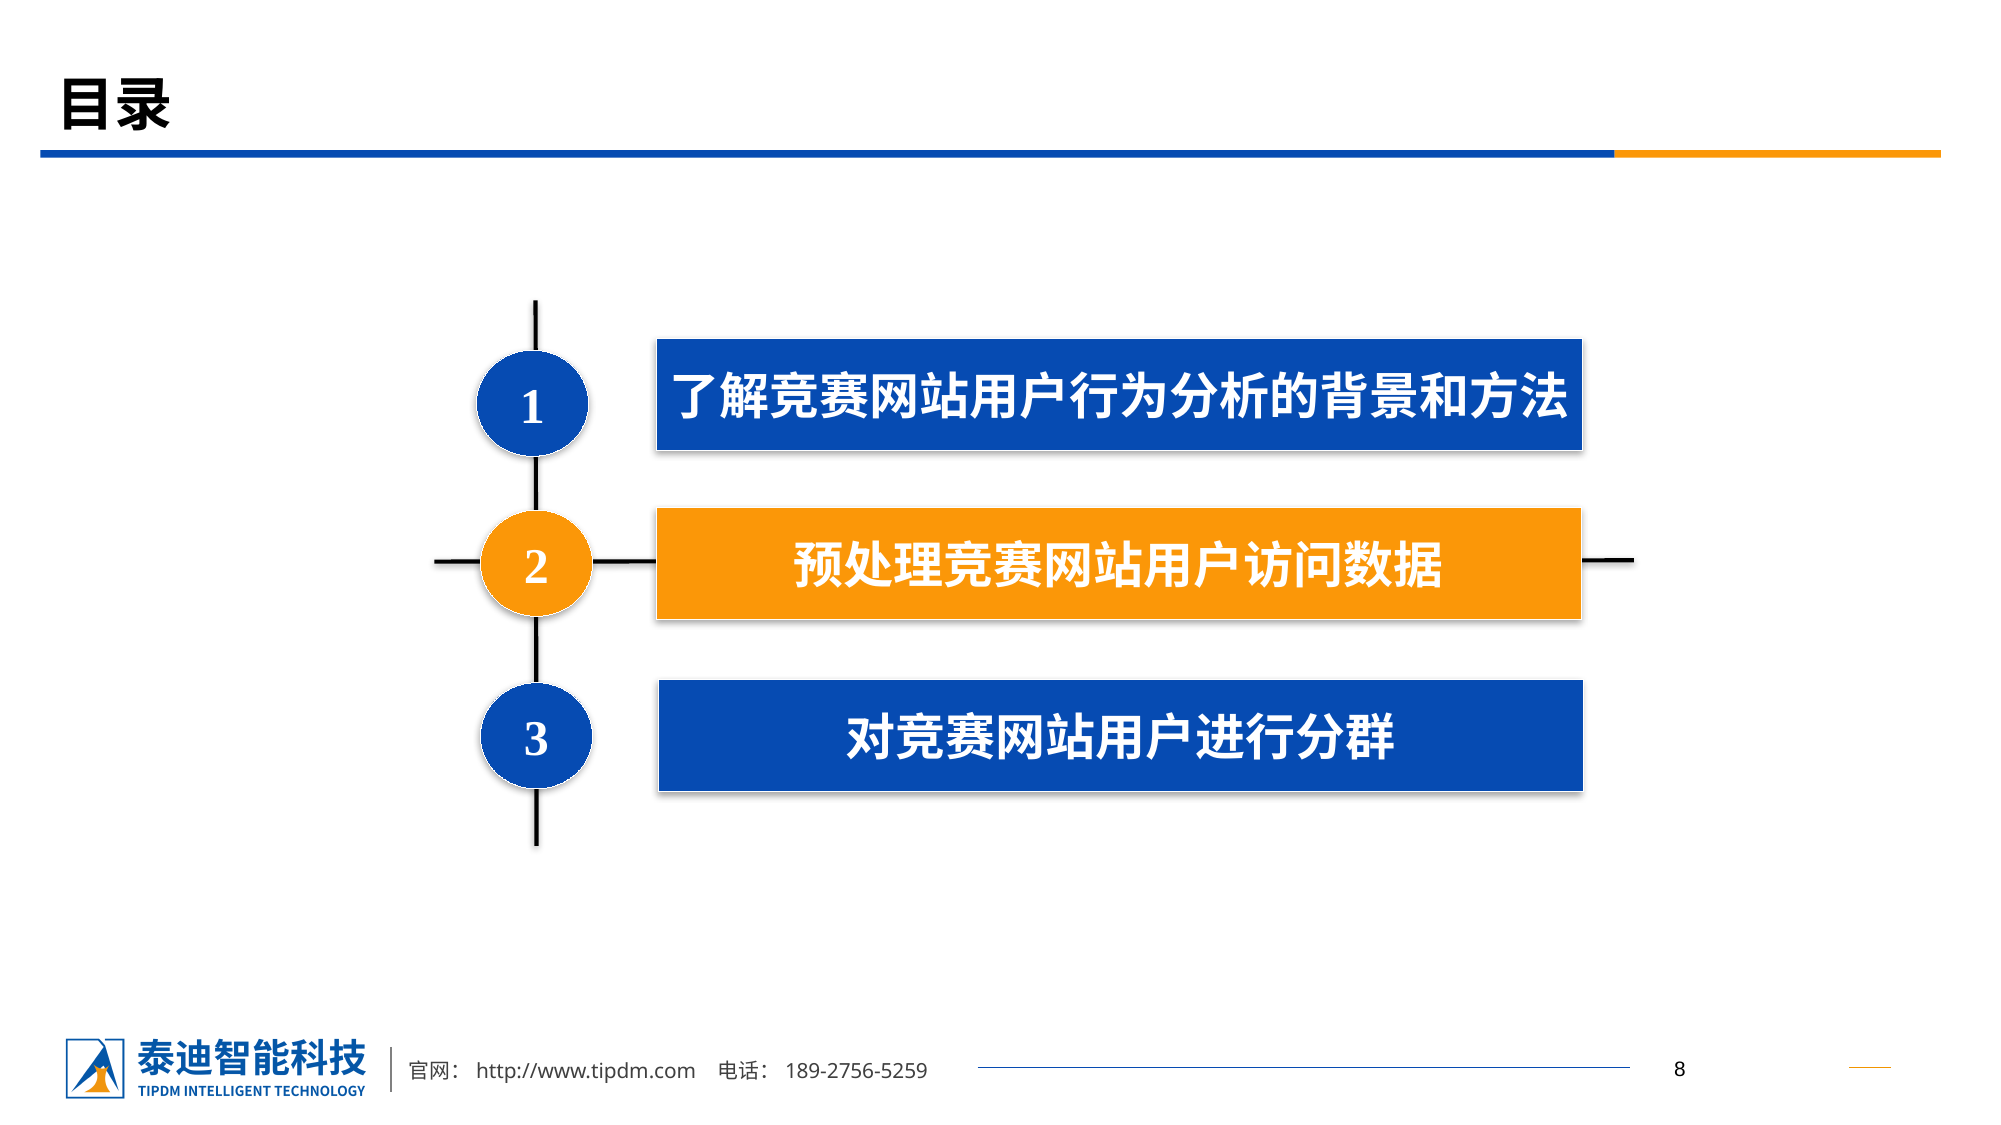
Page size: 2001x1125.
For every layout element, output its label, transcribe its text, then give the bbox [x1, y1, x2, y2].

text_box [1587, 558, 1634, 563]
text_box 2 [541, 510, 593, 617]
text_box [596, 559, 650, 564]
text_box 3 [541, 682, 593, 789]
text_box 2 [480, 510, 530, 616]
text_box 3 [480, 683, 530, 789]
text_box 对竞赛网站用户进行分群 [658, 679, 1584, 792]
picture [52, 1028, 378, 1107]
text_box 预处理竞赛网站用户访问数据 [656, 507, 1582, 620]
text_box [434, 559, 475, 564]
title 目录 [41, 58, 1842, 146]
text_box 1 [541, 350, 589, 456]
text_box 了解竞赛网站用户行为分析的背景和方法 [656, 338, 1583, 451]
text_box 1 [476, 350, 530, 457]
